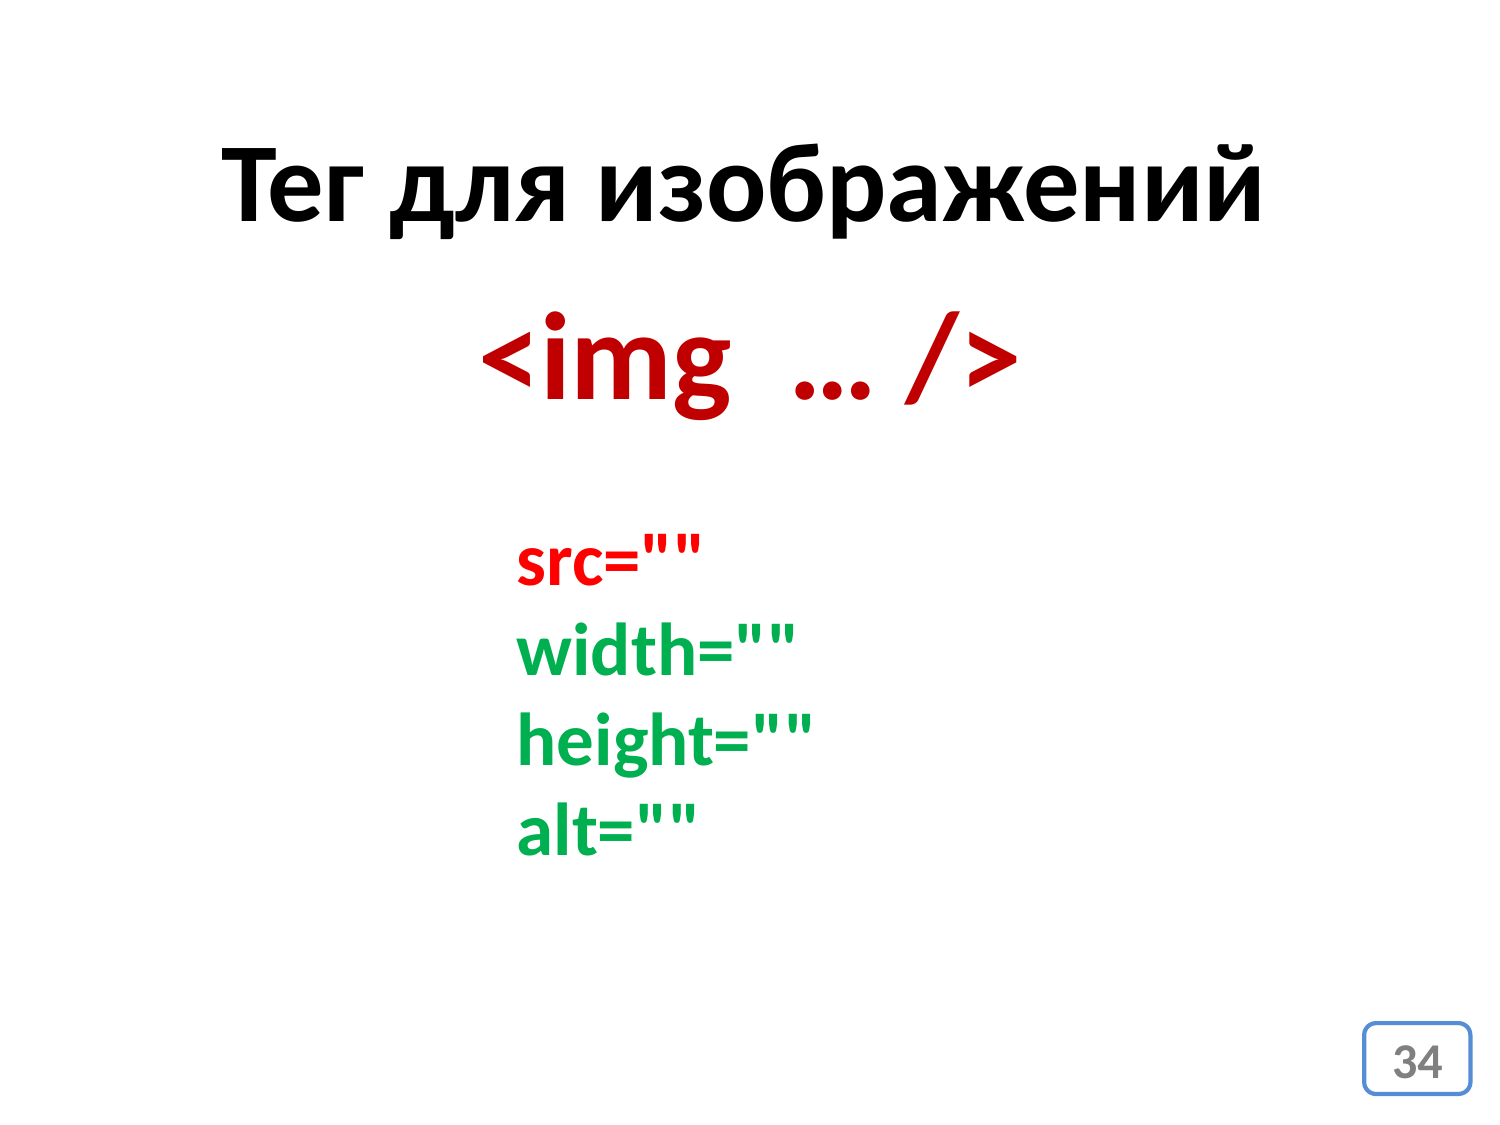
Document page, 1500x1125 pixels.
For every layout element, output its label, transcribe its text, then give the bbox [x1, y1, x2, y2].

text_box src="" width="" height="" alt="" [501, 503, 1046, 879]
text_box <img … /> [0, 267, 1500, 432]
text_box 34 [1362, 1021, 1473, 1097]
text_box Тег для изображений [147, 101, 1341, 252]
